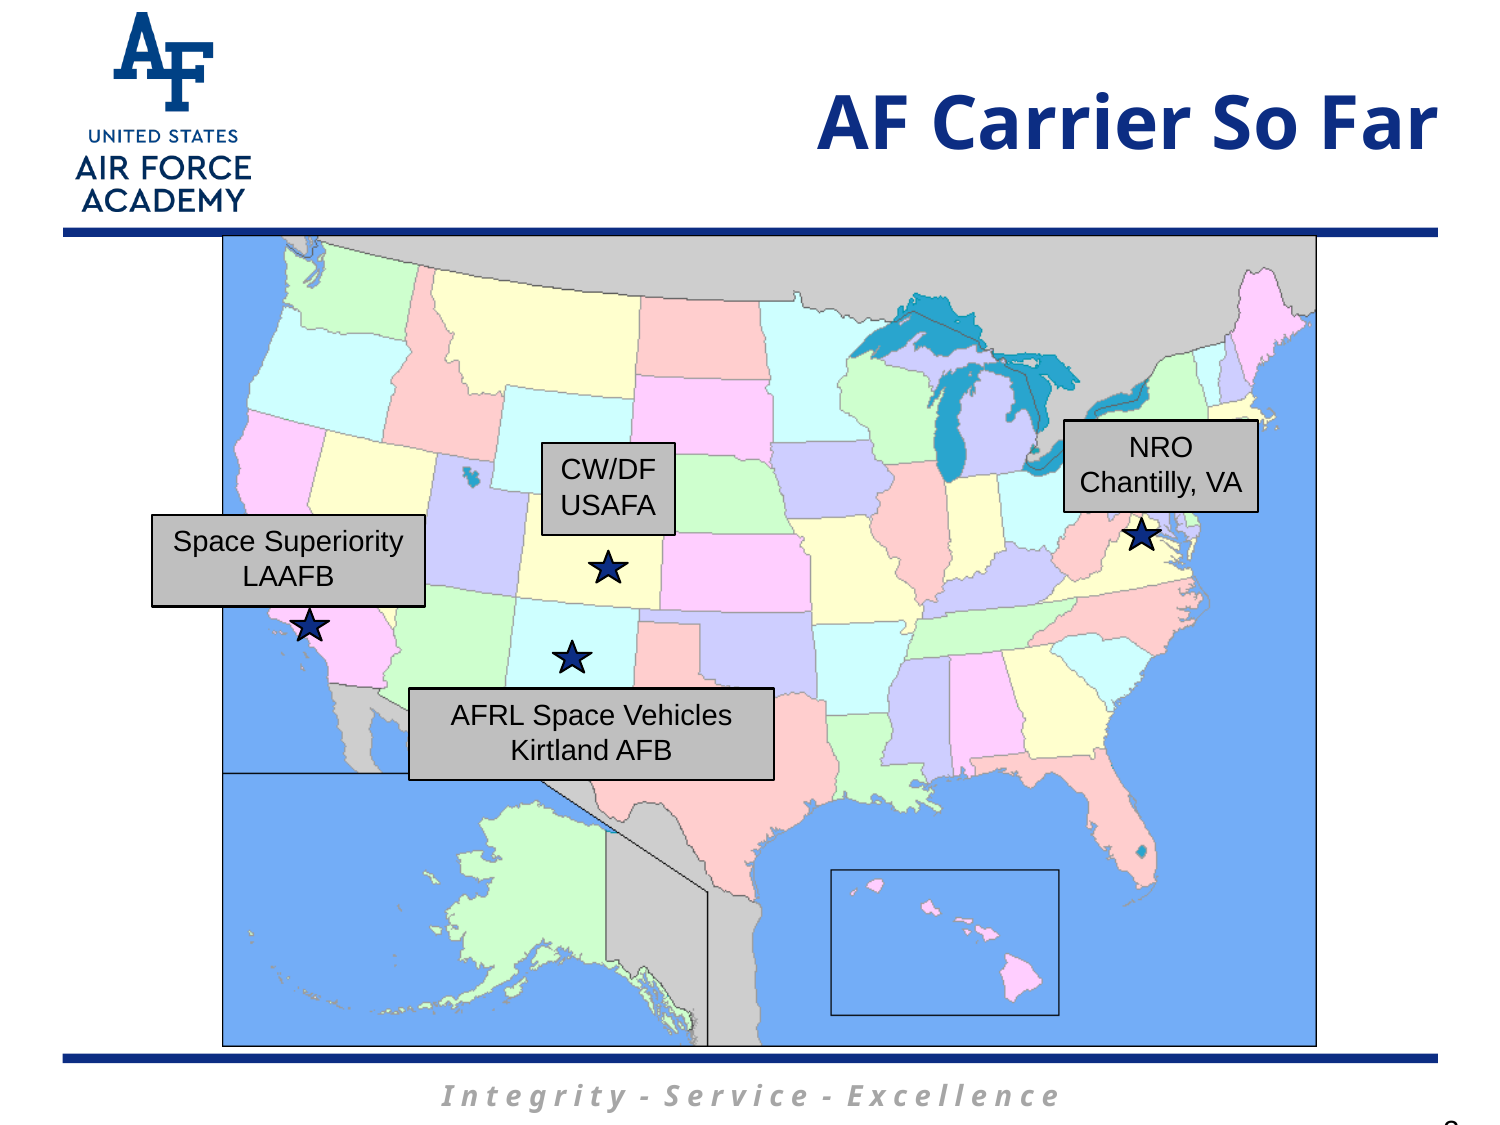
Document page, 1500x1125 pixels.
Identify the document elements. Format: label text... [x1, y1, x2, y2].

slide_number 3 [1402, 1069, 1500, 1125]
picture [221, 235, 1317, 1048]
title AF Carrier So Far [299, 29, 1456, 211]
text_box Space Superiority LAAFB [152, 514, 216, 607]
picture [75, 12, 251, 212]
